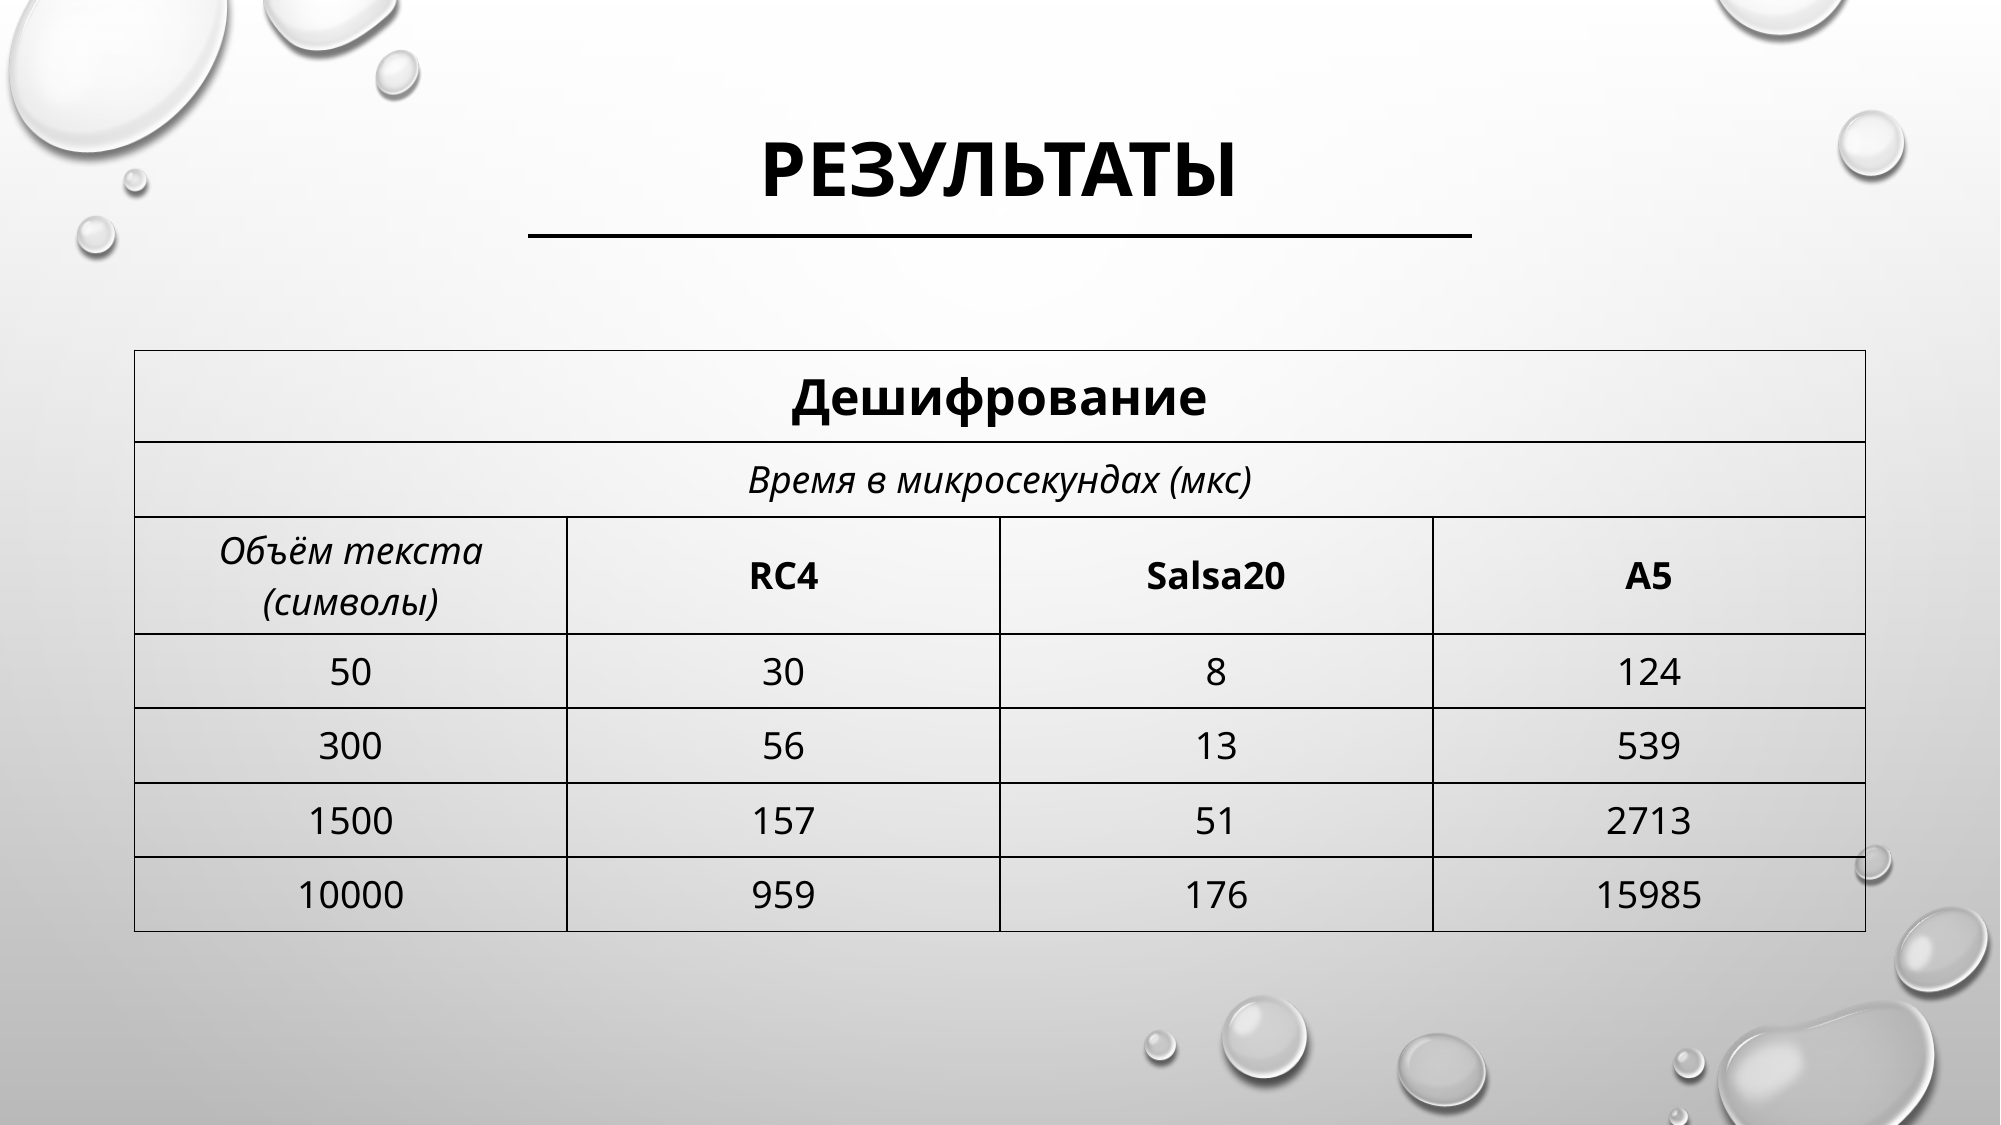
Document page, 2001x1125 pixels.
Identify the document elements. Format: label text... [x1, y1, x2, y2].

table_cell 300 [135, 709, 566, 782]
table_cell 2713 [1434, 784, 1865, 856]
text_box результаты [149, 101, 1850, 237]
table_cell Объём текста (символы) [135, 518, 566, 633]
table_cell 30 [568, 635, 999, 707]
table_cell 51 [1001, 784, 1432, 856]
table_cell 176 [1001, 858, 1432, 931]
table_cell 539 [1434, 709, 1865, 782]
table_cell 15985 [1434, 858, 1865, 931]
table_cell 1500 [135, 784, 566, 856]
table_cell Salsa20 [1001, 518, 1432, 633]
picture [0, 0, 2000, 1125]
table_header Дешифрование [135, 351, 1865, 441]
table_cell 8 [1001, 635, 1432, 707]
table_cell Время в микросекундах (мкс) [135, 443, 1865, 516]
table_cell RC4 [568, 518, 999, 633]
table_cell 124 [1434, 635, 1865, 707]
table_cell 10000 [135, 858, 566, 931]
table_cell 13 [1001, 709, 1432, 782]
table_cell 157 [568, 784, 999, 856]
table_cell A5 [1434, 518, 1865, 633]
table_cell 959 [568, 858, 999, 931]
table_cell 50 [135, 635, 566, 707]
table_cell 56 [568, 709, 999, 782]
